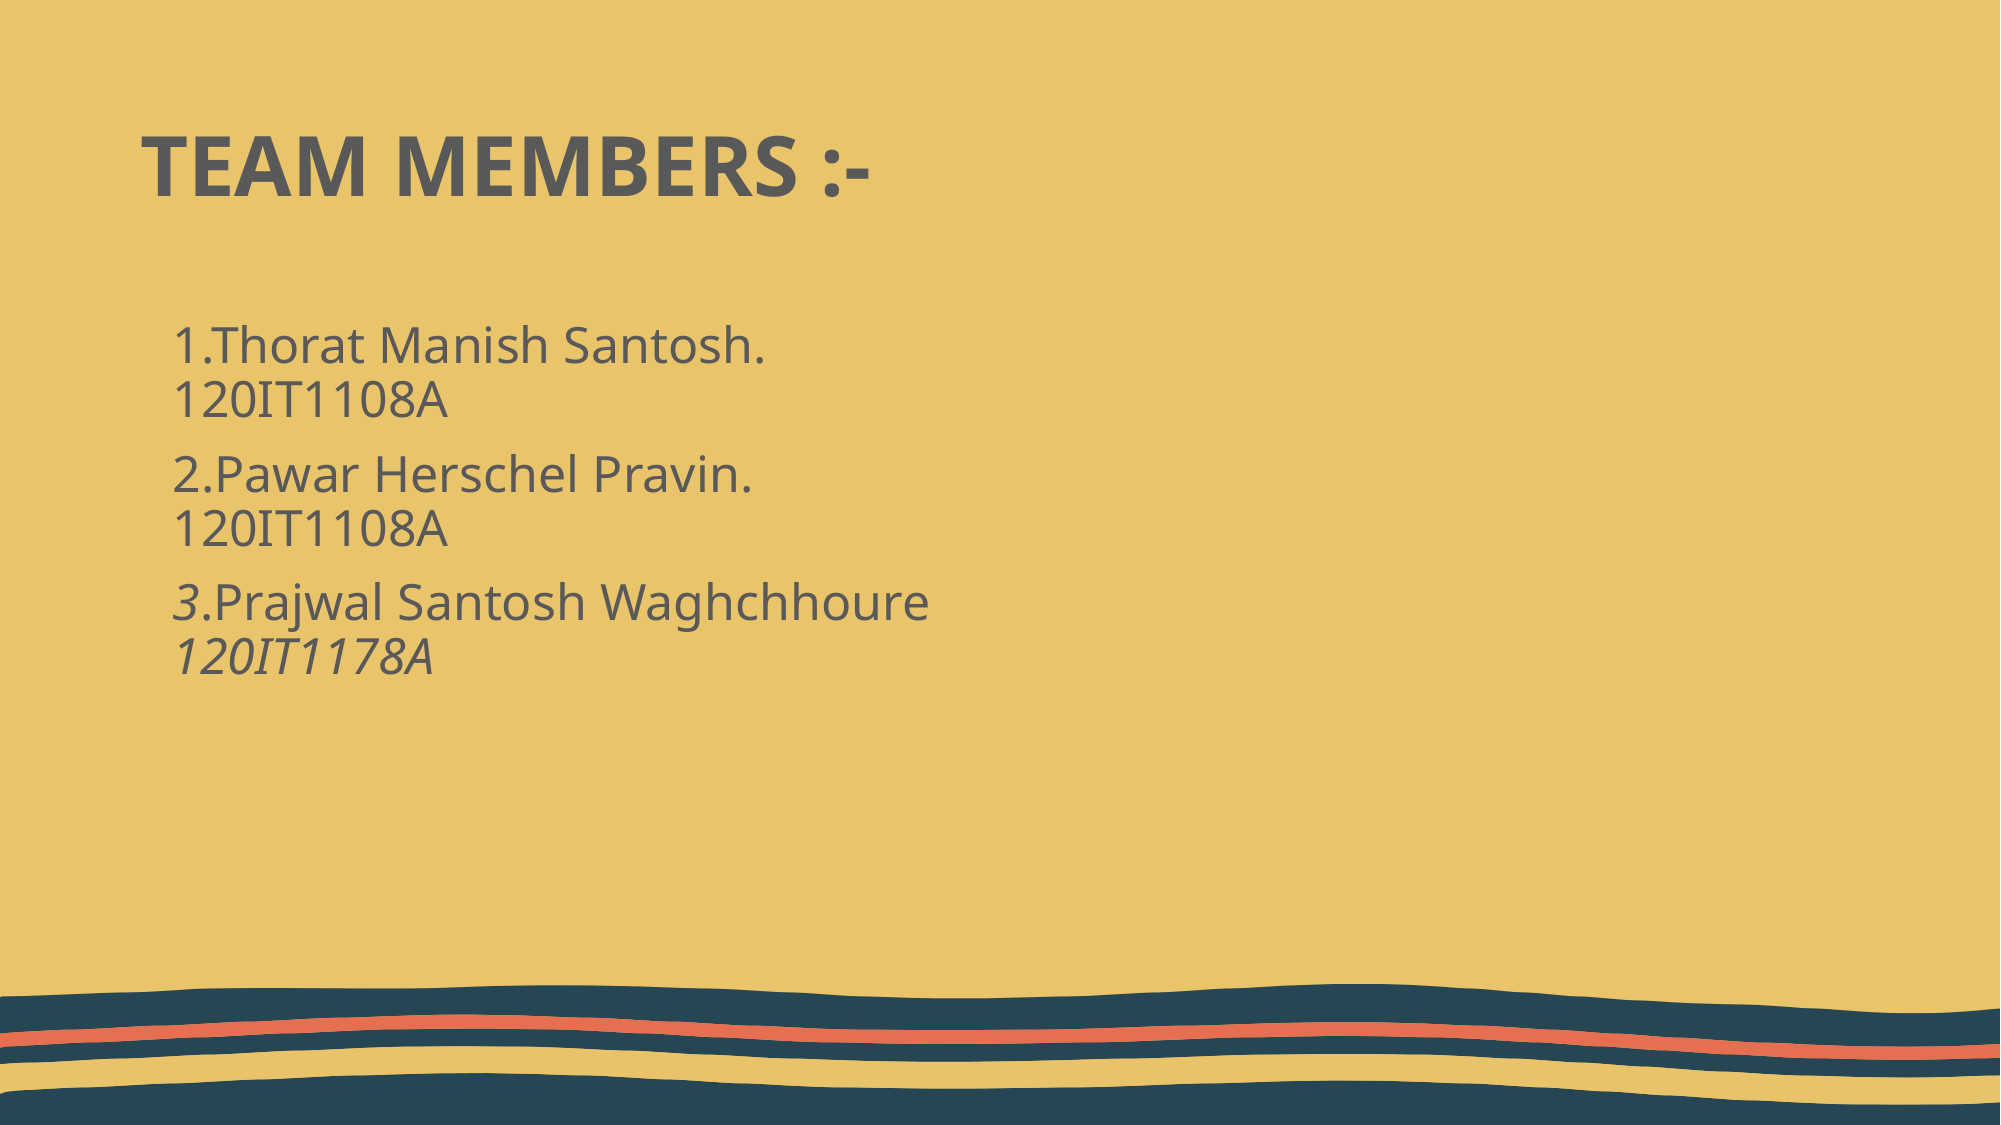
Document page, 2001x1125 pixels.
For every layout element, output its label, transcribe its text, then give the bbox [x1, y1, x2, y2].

title TEAM MEMBERS :-​ [125, 117, 1000, 313]
list 1.Thorat Manish Santosh. 120IT1108A​ 2.Pawar Herschel Pravin. 120IT1108A​ 3.Prajwal Santosh Waghchhoure​ 120IT1178A​ [157, 312, 1346, 850]
picture [0, 984, 2000, 1125]
